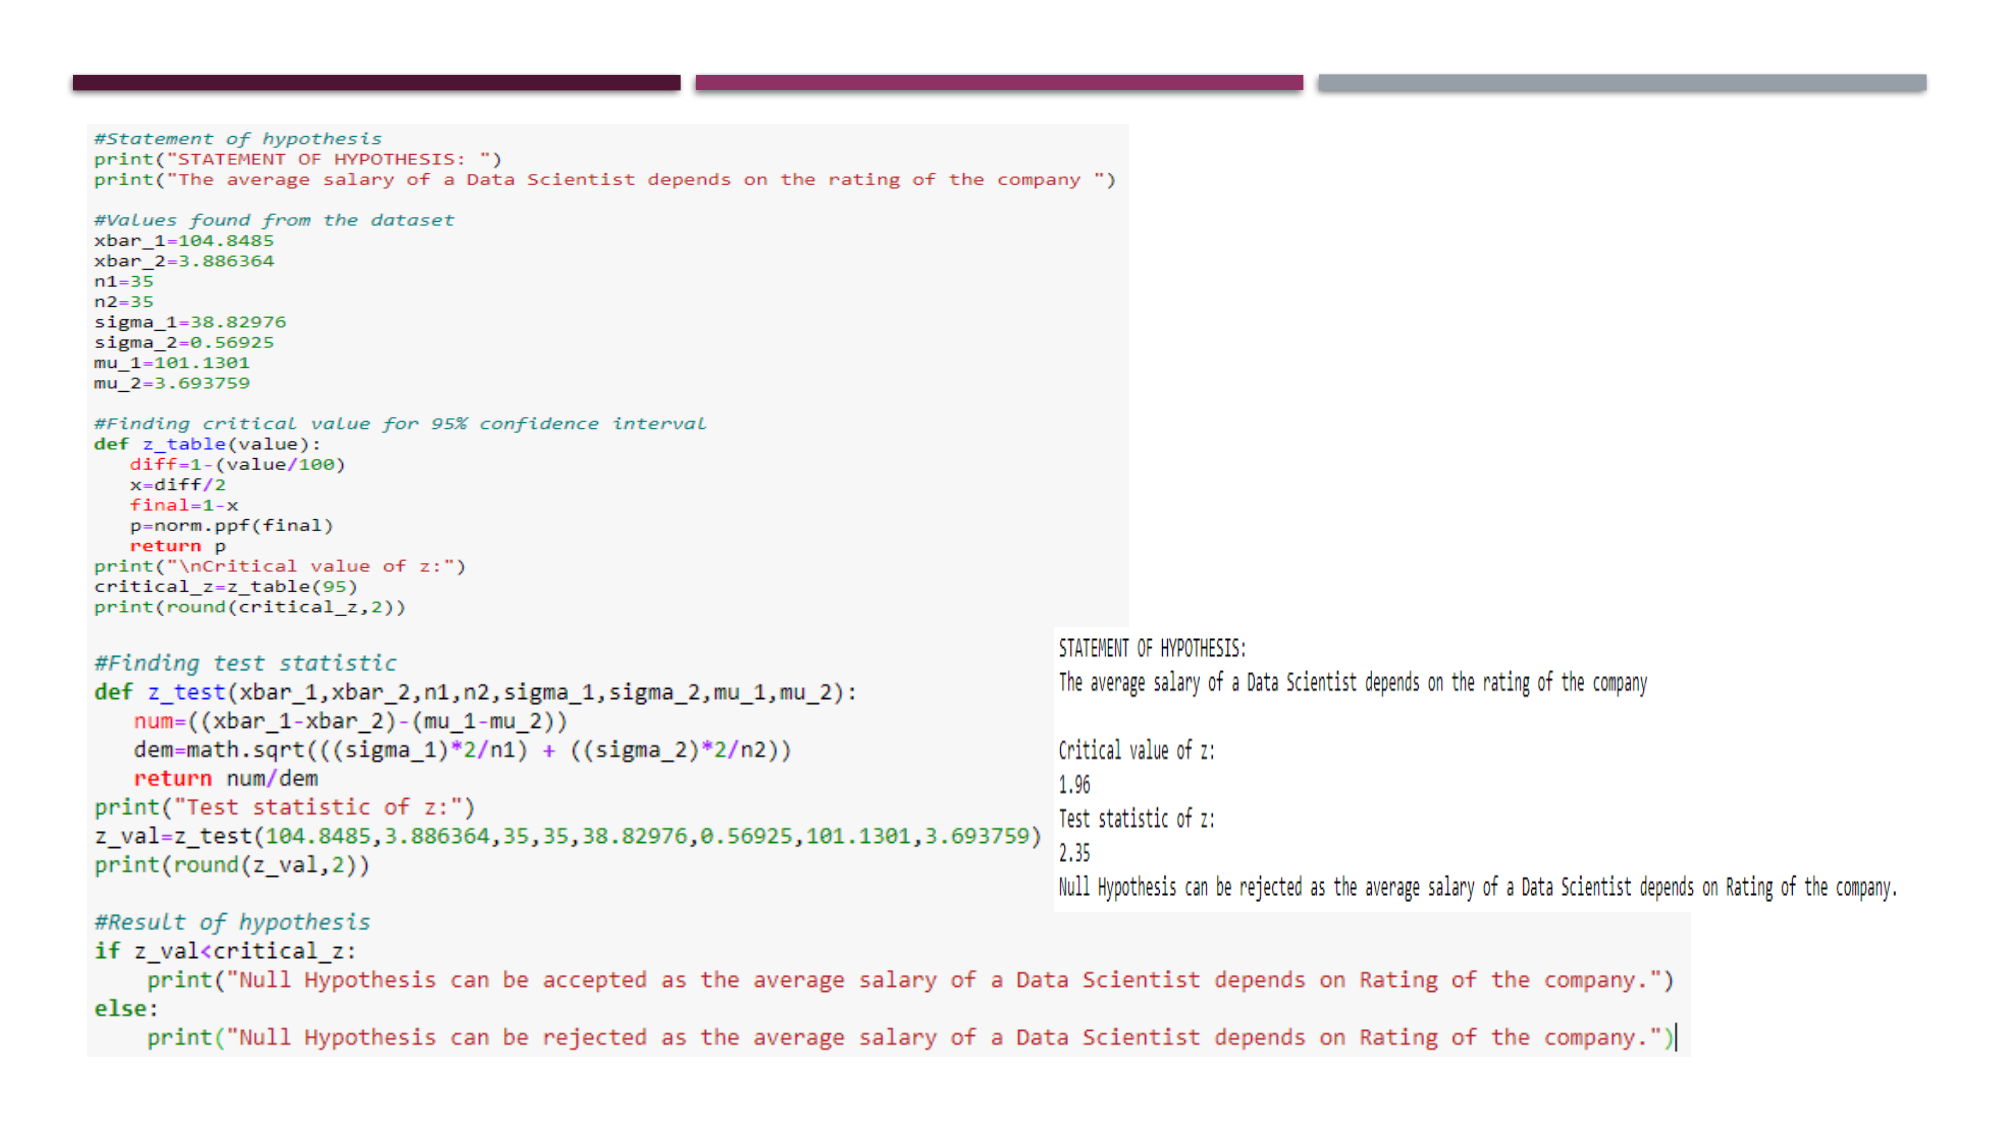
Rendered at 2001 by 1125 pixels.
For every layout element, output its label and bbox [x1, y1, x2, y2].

picture [86, 123, 1903, 1058]
